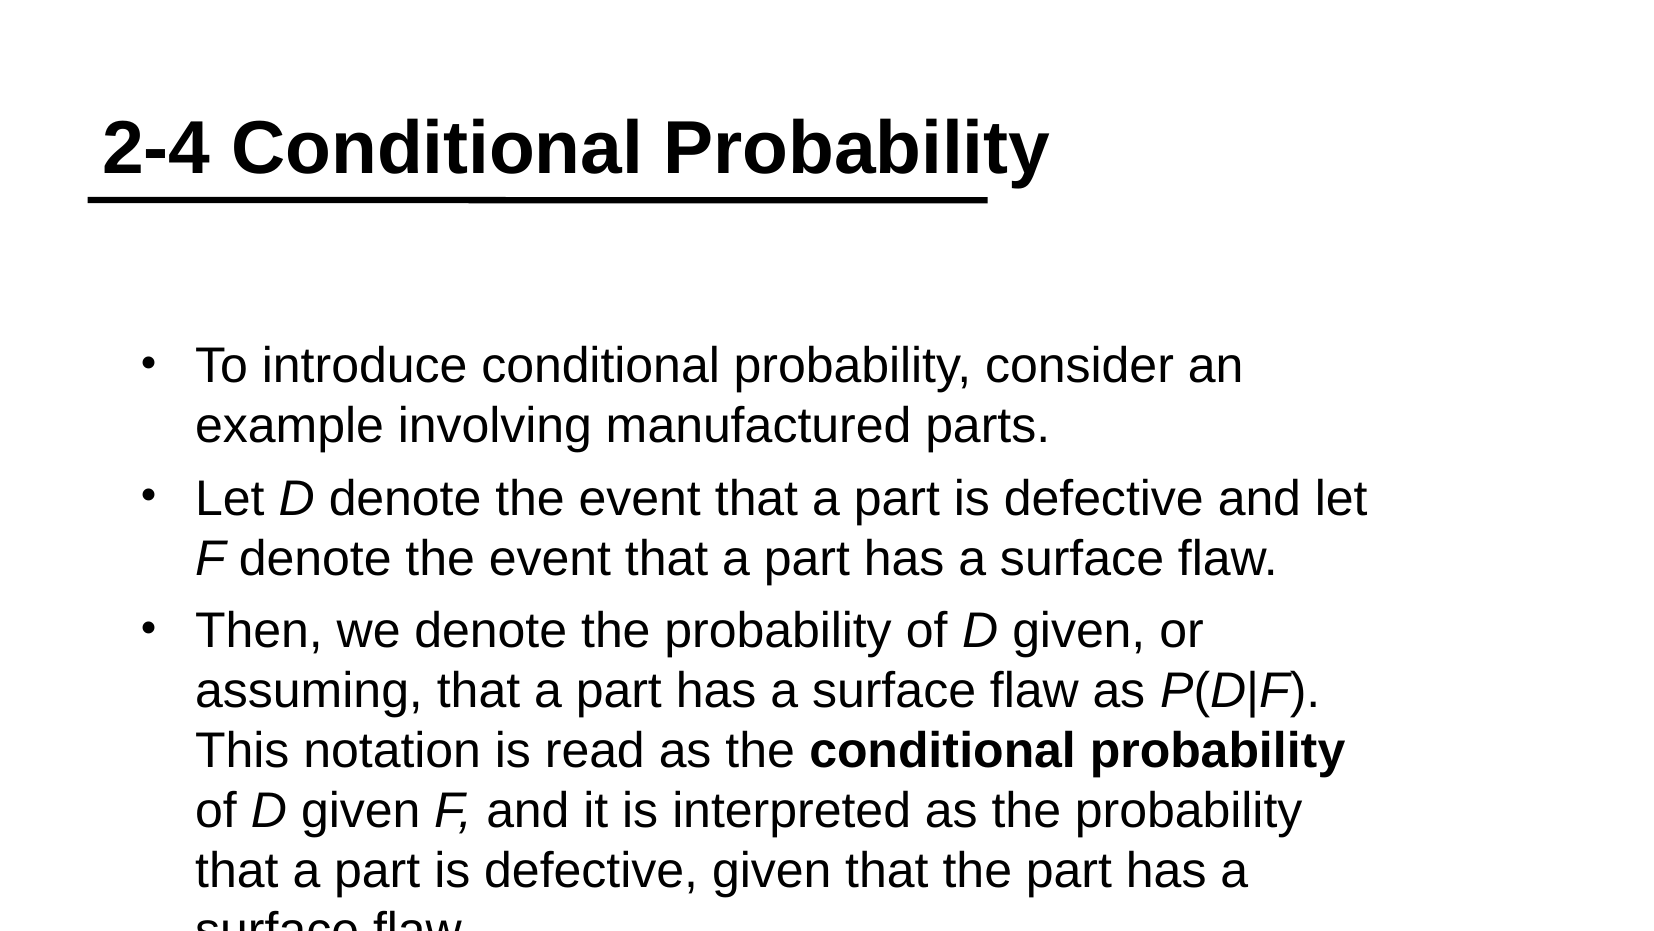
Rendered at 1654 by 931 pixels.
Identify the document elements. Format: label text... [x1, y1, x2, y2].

text_box To introduce conditional probability, consider an example involving manufactured parts. Let D denote the event that a part is defective and let F denote the event that a part has a surface flaw. Then, we denote the probability of D given, or assuming, that a part has a surface flaw as P(D|F). This notation is read as the conditional probability of D given F, and it is interpreted as the probability that a part is defective, given that the part has a surface flaw. [124, 324, 1400, 931]
text_box 2-4 Conditional Probability [87, 49, 1363, 238]
